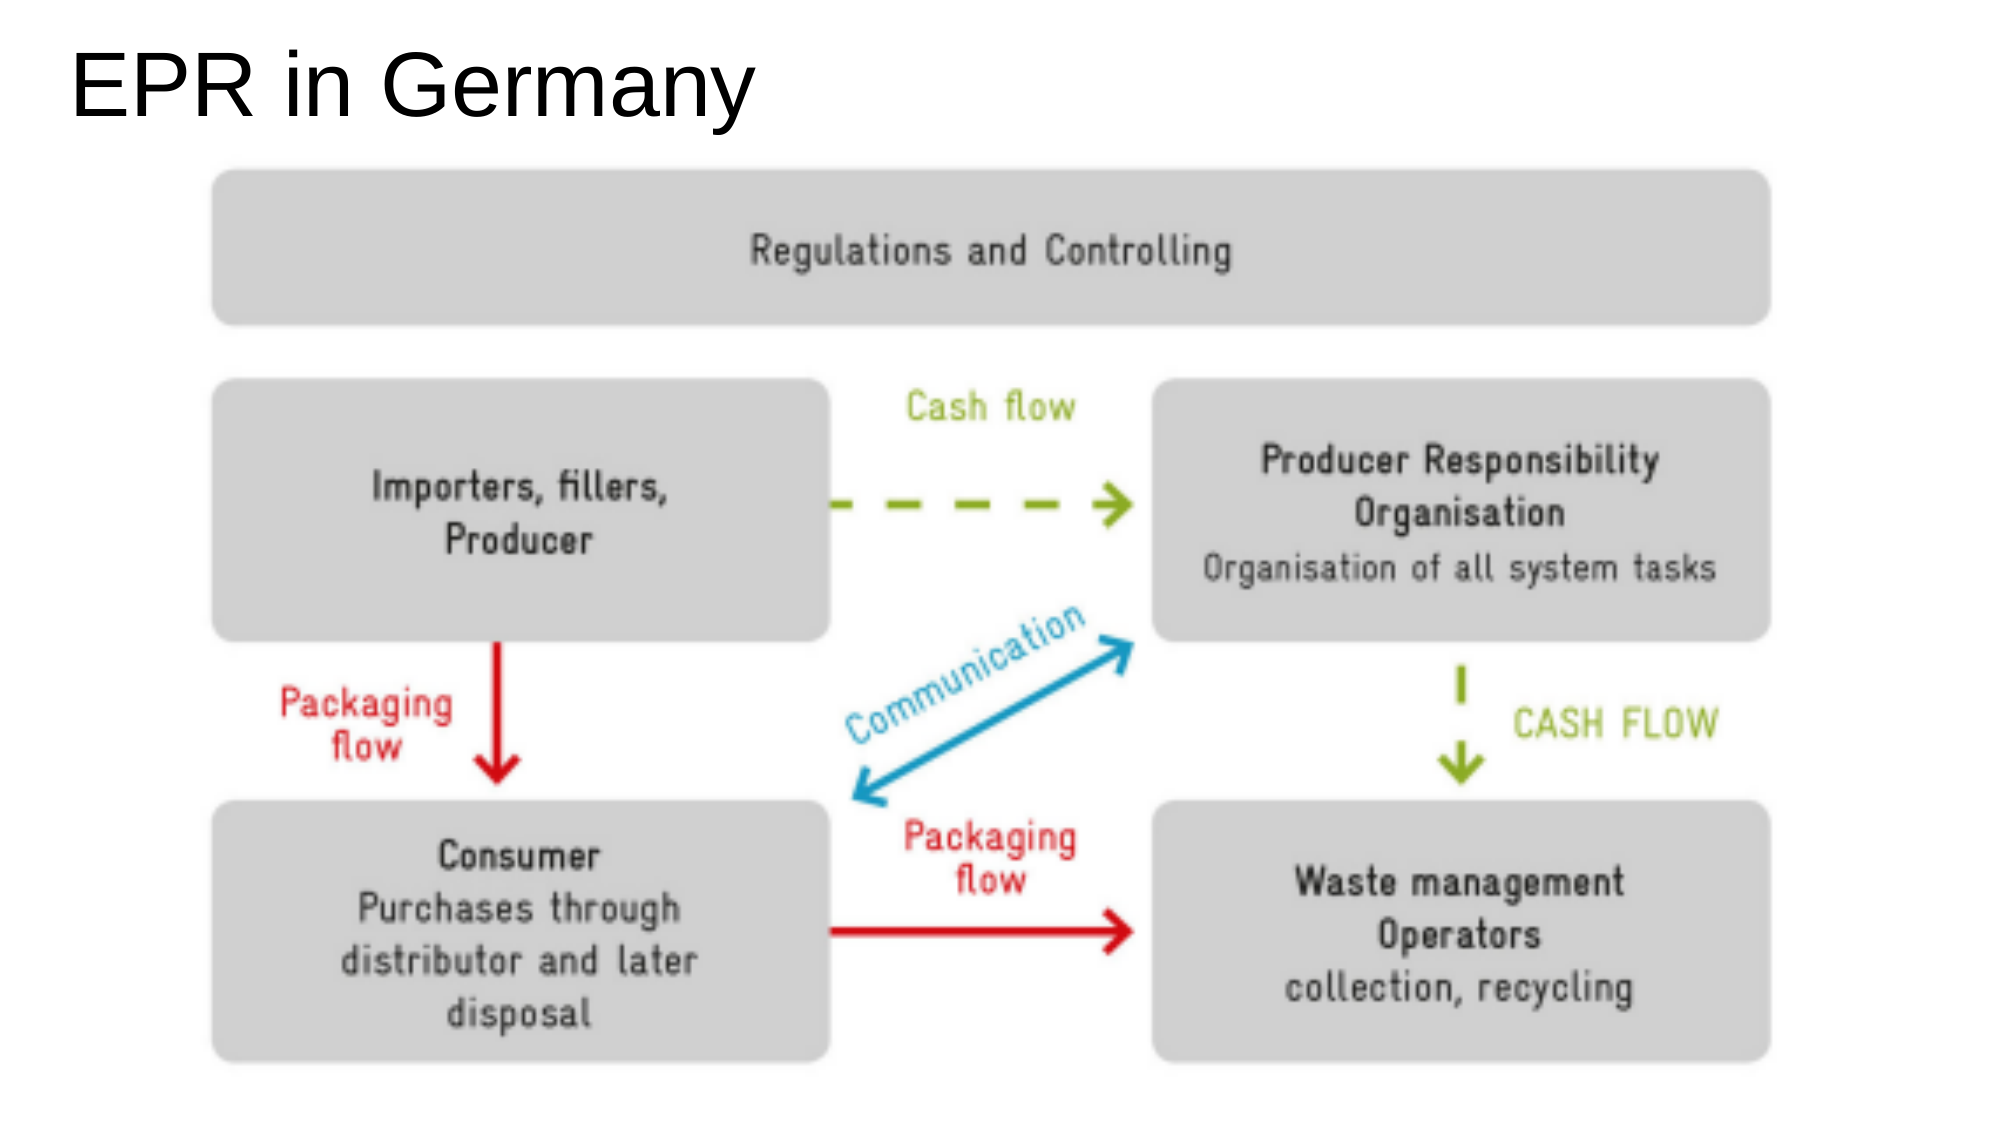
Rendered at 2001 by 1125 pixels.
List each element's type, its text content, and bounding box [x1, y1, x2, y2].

picture [171, 136, 1829, 1108]
title EPR in Germany [69, 45, 1931, 137]
